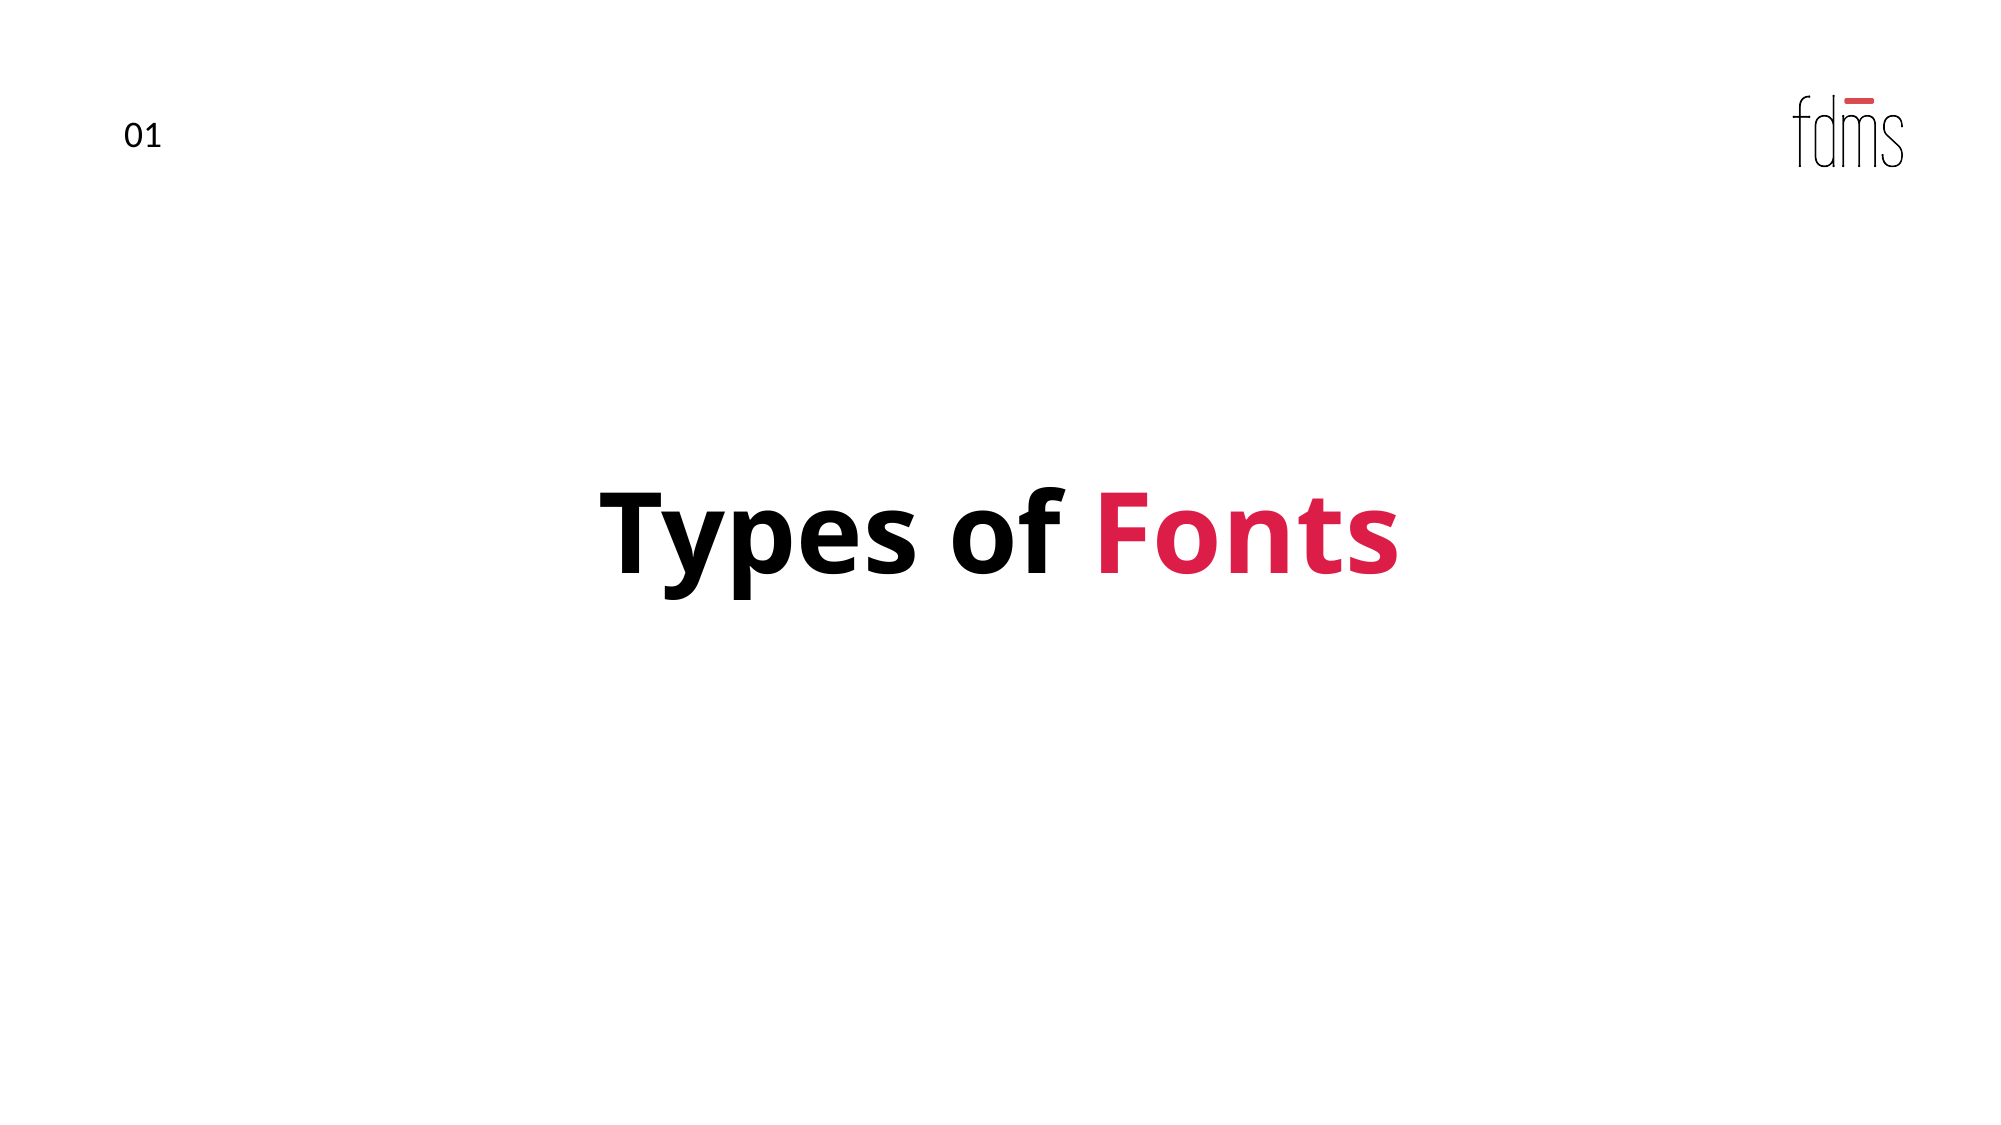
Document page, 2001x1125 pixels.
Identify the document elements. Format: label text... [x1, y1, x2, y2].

text_box Types of Fonts [344, 453, 1656, 604]
picture [1668, 0, 2000, 314]
text_box 01 [109, 102, 345, 163]
